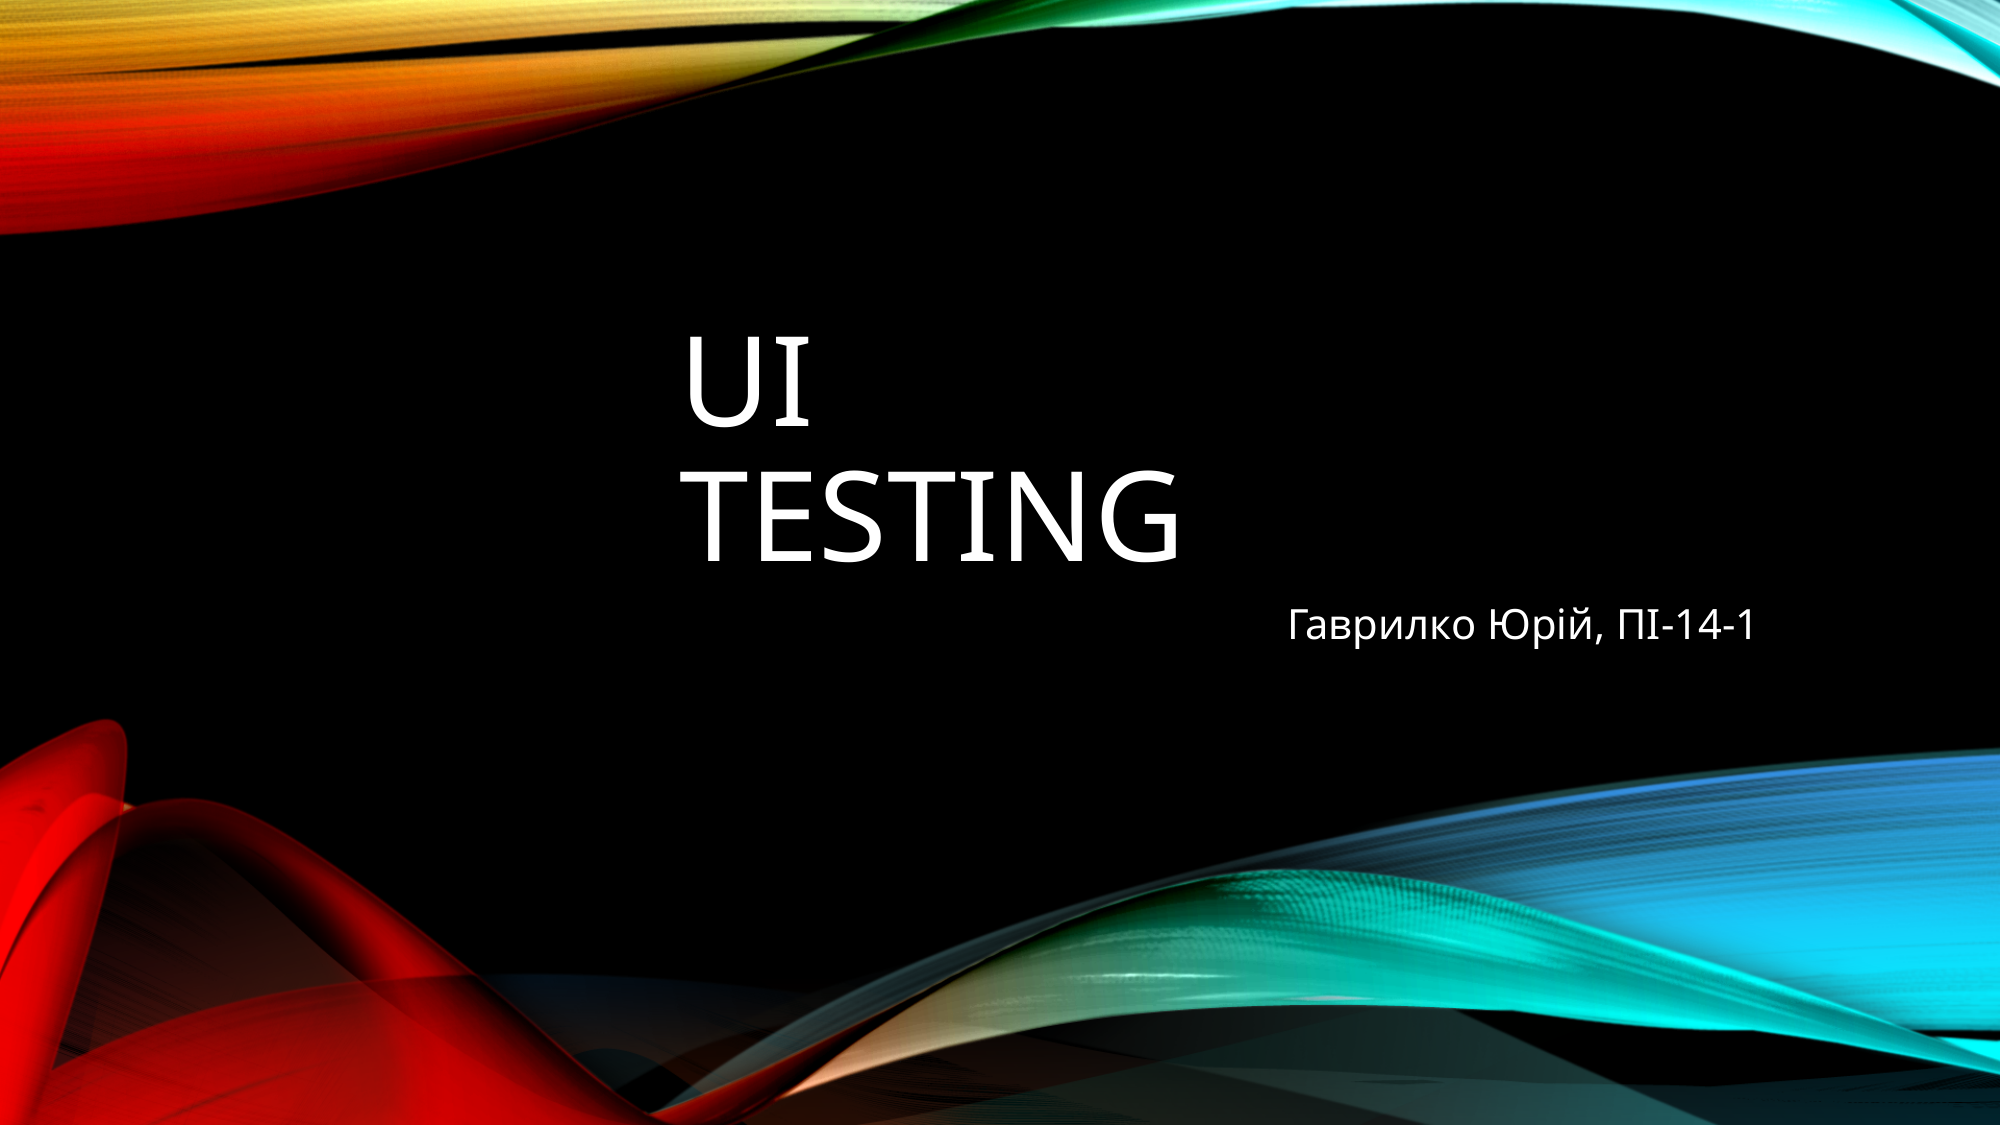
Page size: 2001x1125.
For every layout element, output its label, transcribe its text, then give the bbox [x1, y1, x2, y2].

picture [0, 717, 2000, 1125]
subtitle Гаврилко Юрій, ПІ-14-1 [225, 595, 1775, 709]
title UI testing [664, 296, 1336, 595]
picture [0, 0, 2000, 237]
